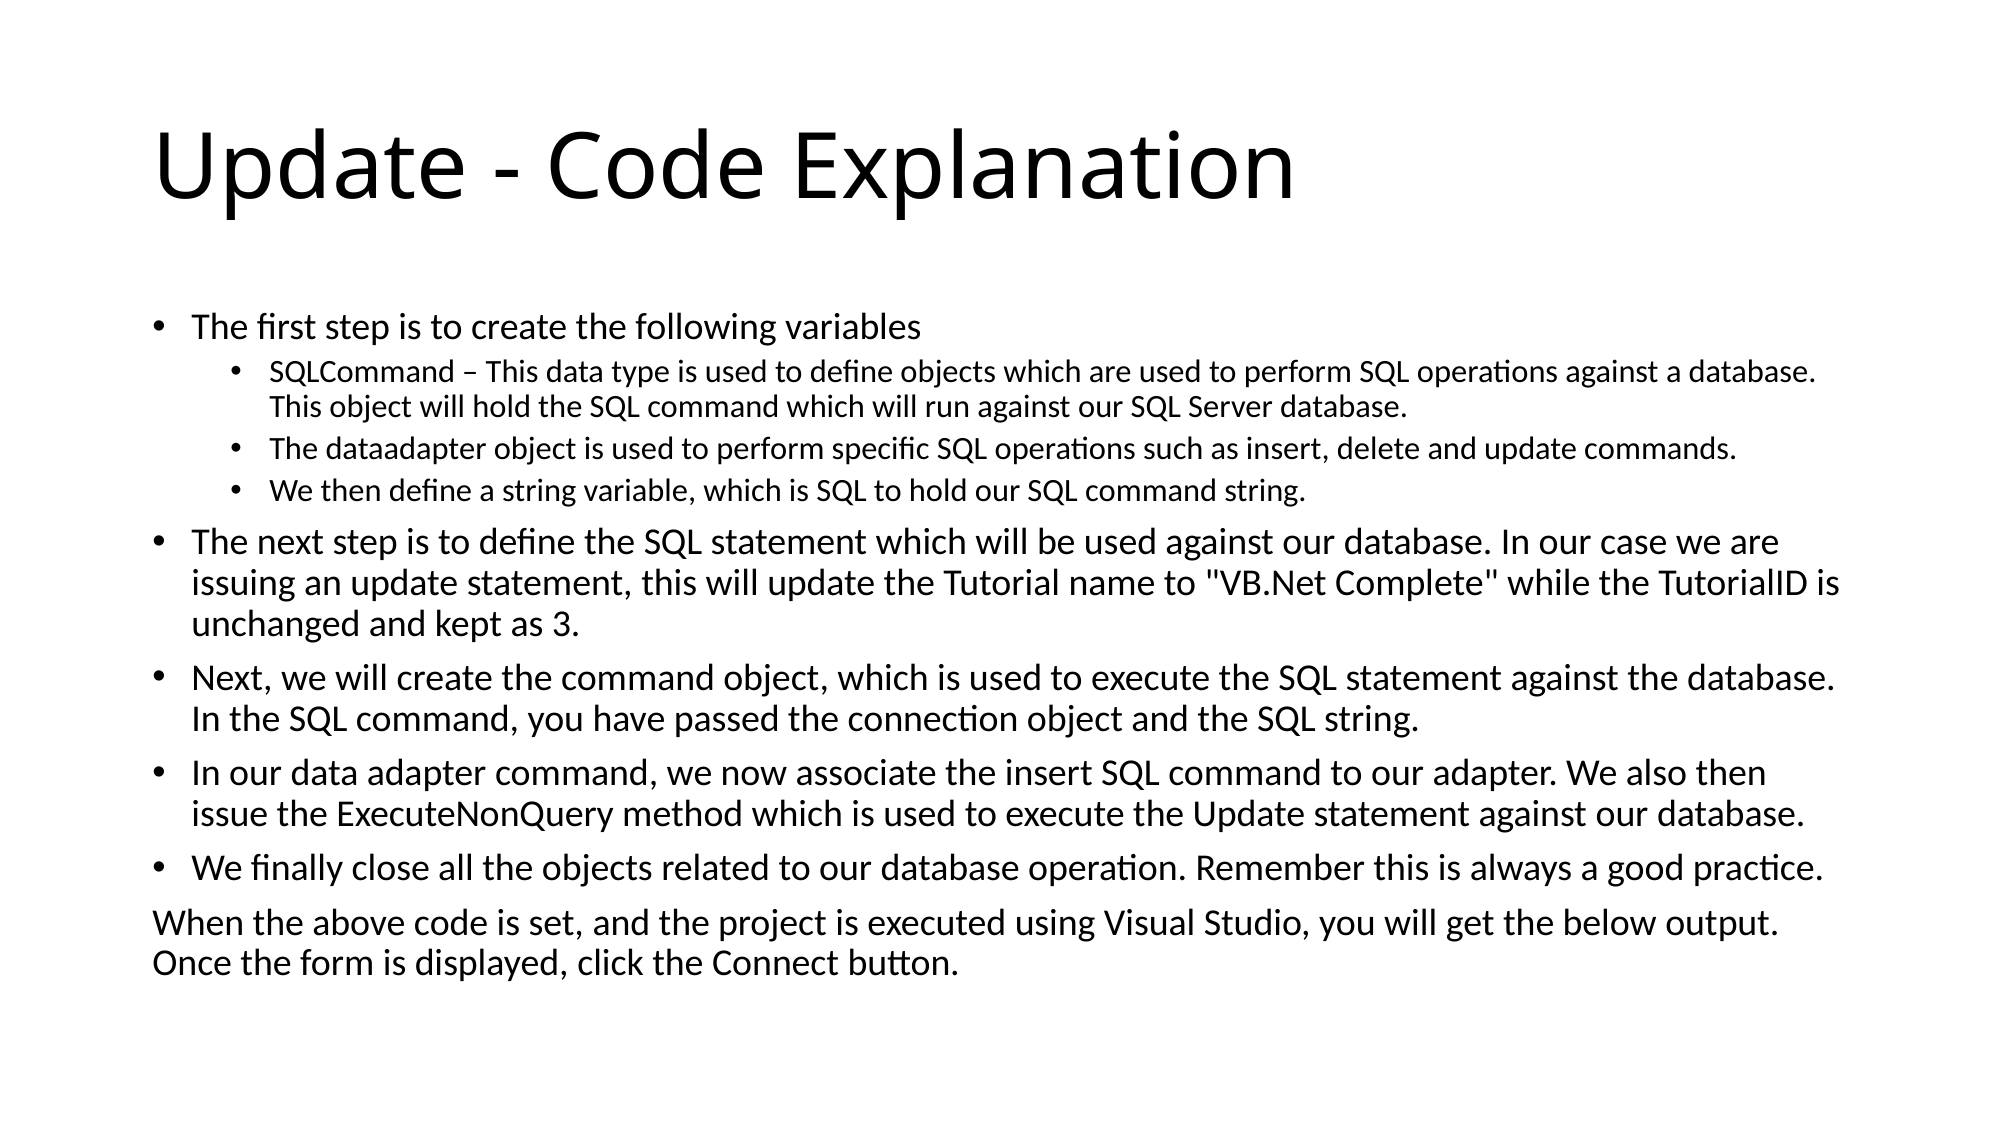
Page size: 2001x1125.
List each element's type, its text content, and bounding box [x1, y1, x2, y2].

title Update - Code Explanation [137, 59, 1863, 278]
list The first step is to create the following variables SQLCommand – This data type is used to define objects which are used to perform SQL operations against a database. This object will hold the SQL command which will run against our SQL Server database. The dataadapter object is used to perform specific SQL operations such as insert, delete and update commands. We then define a string variable, which is SQL to hold our SQL command string. The next step is to define the SQL statement which will be used against our database. In our case we are issuing an update statement, this will update the Tutorial name to "VB.Net Complete" while the TutorialID is unchanged and kept as 3. Next, we will create the command object, which is used to execute the SQL statement against the database. In the SQL command, you have passed the connection object and the SQL string. In our data adapter command, we now associate the insert SQL command to our adapter. We also then issue the ExecuteNonQuery method which is used to execute the Update statement against our database. We finally close all the objects related to our database operation. Remember this is always a good practice. When the above code is set, and the project is executed using Visual Studio, you will get the below output. Once the form is displayed, click the Connect button. [137, 299, 1863, 1014]
